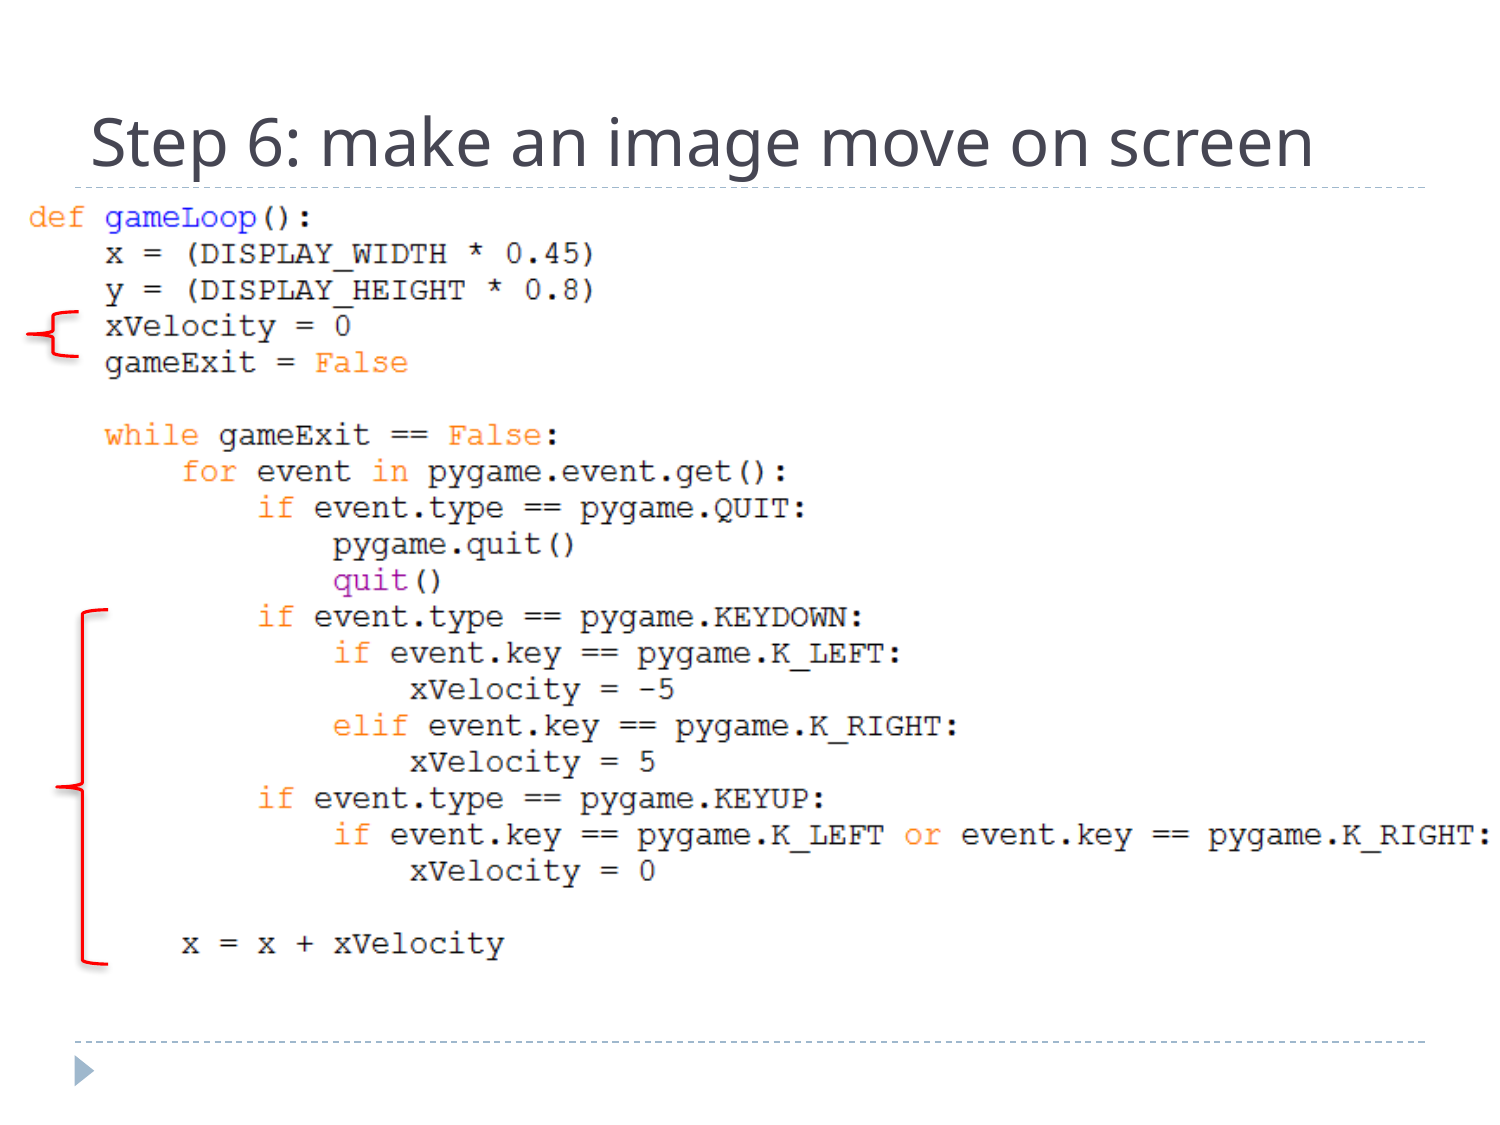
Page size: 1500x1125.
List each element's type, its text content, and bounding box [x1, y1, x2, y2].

picture [29, 196, 1491, 965]
title Step 6: make an image move on screen [75, 24, 1425, 188]
